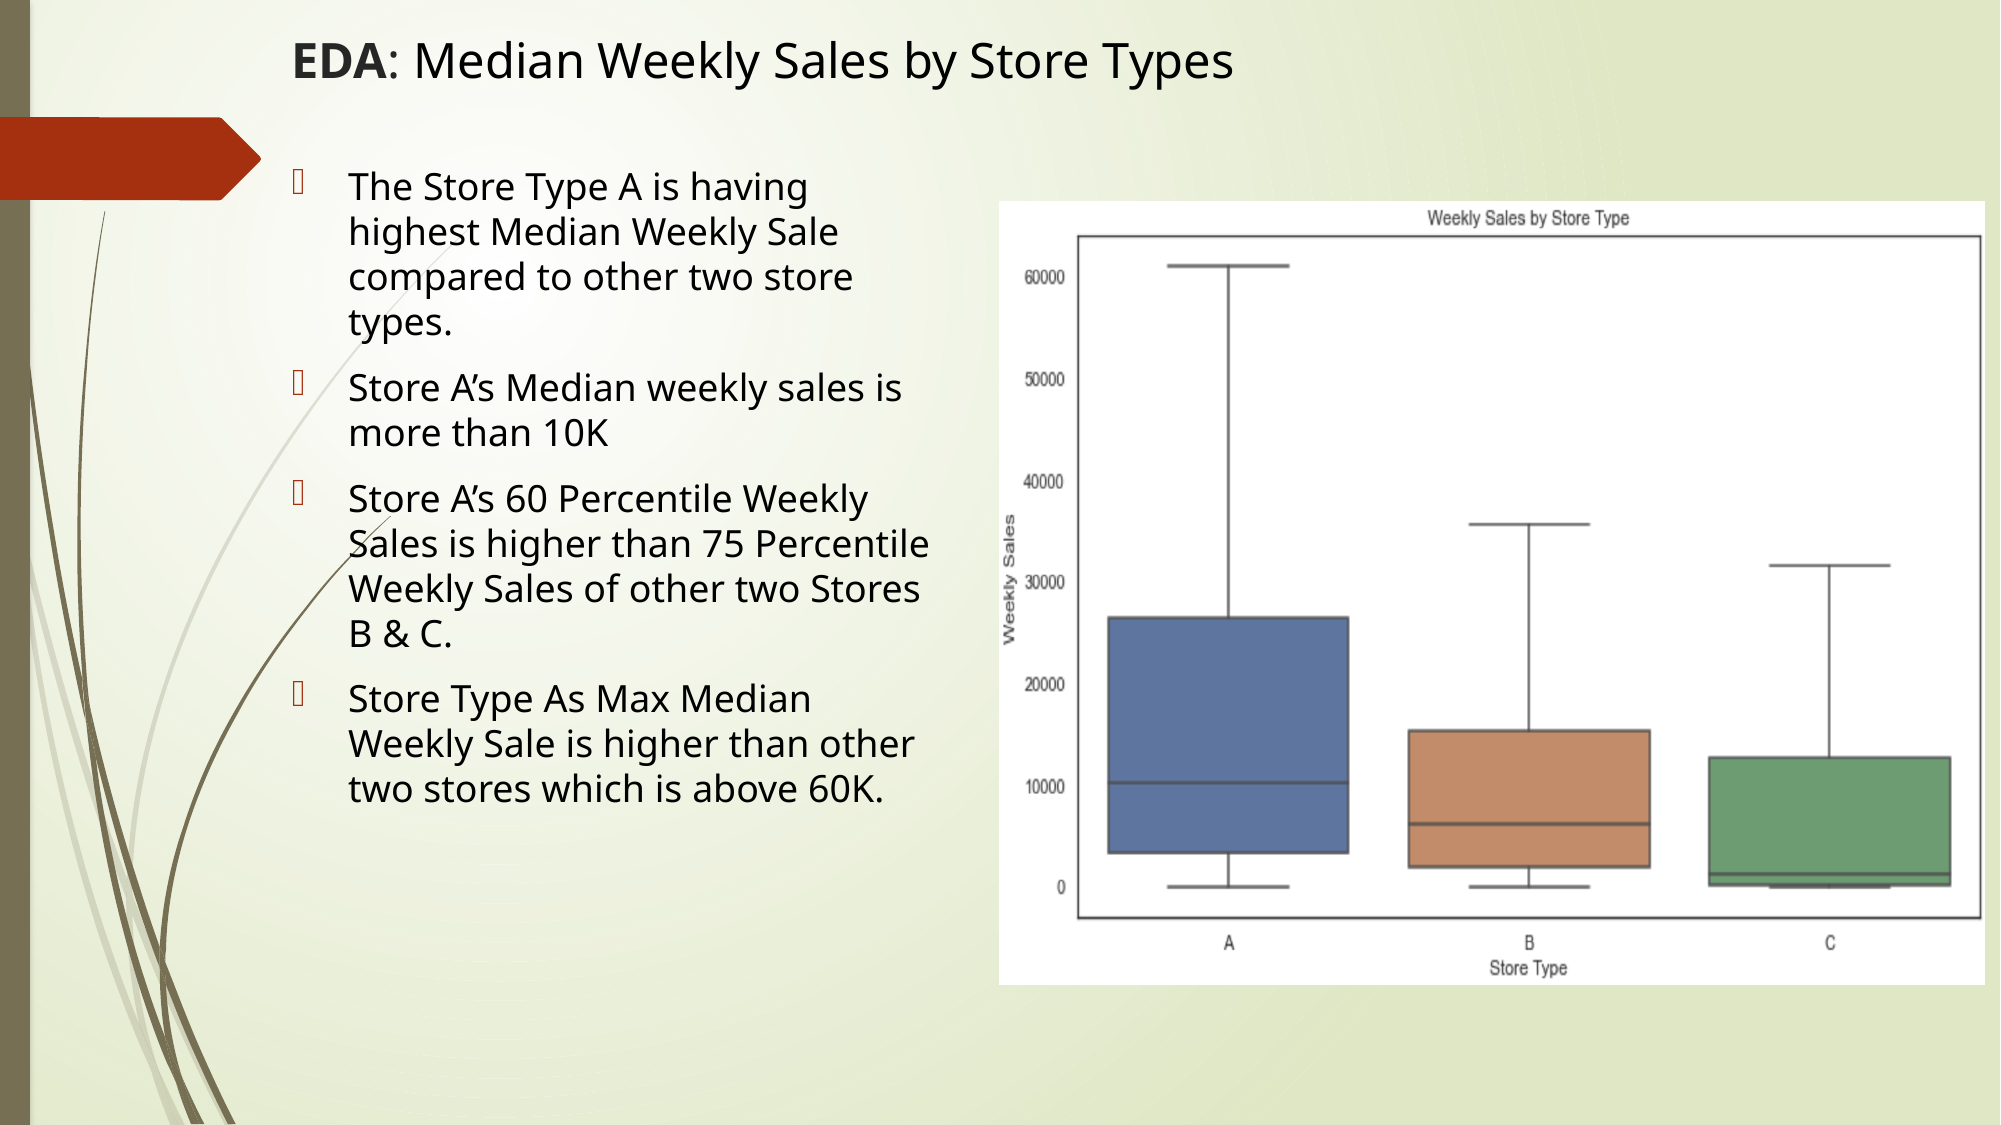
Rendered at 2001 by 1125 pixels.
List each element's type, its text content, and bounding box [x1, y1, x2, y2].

title EDA: Median Weekly Sales by Store Types [276, 22, 1927, 156]
list The Store Type A is having highest Median Weekly Sale compared to other two store types. Store A’s Median weekly sales is more than 10K Store A’s 60 Percentile Weekly Sales is higher than 75 Percentile Weekly Sales of other two Stores B & C. Store Type As Max Median Weekly Sale is higher than other two stores which is above 60K. [276, 155, 957, 985]
picture [999, 201, 1985, 985]
